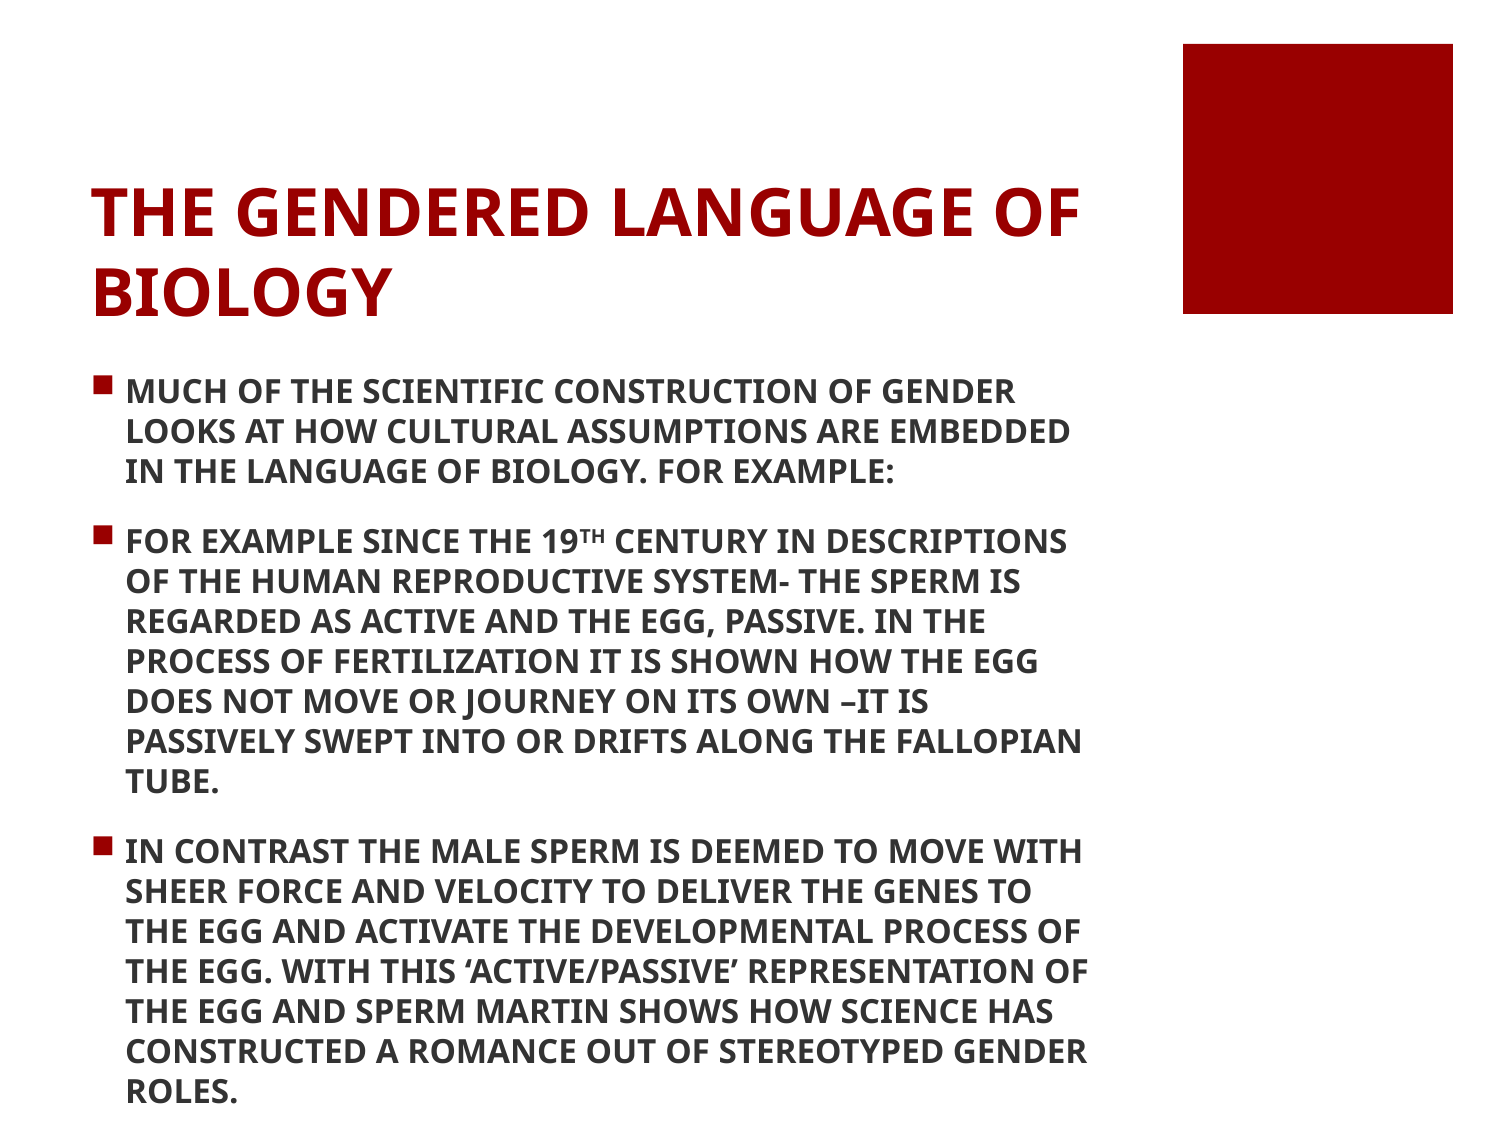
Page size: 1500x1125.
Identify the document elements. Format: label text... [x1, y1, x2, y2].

title THE GENDERED LANGUAGE OF BIOLOGY [75, 149, 1143, 338]
list MUCH OF THE SCIENTIFIC CONSTRUCTION OF GENDER LOOKS AT HOW CULTURAL ASSUMPTIONS ARE EMBEDDED IN THE LANGUAGE OF BIOLOGY. FOR EXAMPLE: FOR EXAMPLE SINCE THE 19TH CENTURY IN DESCRIPTIONS OF THE HUMAN REPRODUCTIVE SYSTEM- THE SPERM IS REGARDED AS ACTIVE AND THE EGG, PASSIVE. IN THE PROCESS OF FERTILIZATION IT IS SHOWN HOW THE EGG DOES NOT MOVE OR JOURNEY ON ITS OWN –IT IS PASSIVELY SWEPT INTO OR DRIFTS ALONG THE FALLOPIAN TUBE. IN CONTRAST THE MALE SPERM IS DEEMED TO MOVE WITH SHEER FORCE AND VELOCITY TO DELIVER THE GENES TO THE EGG AND ACTIVATE THE DEVELOPMENTAL PROCESS OF THE EGG. WITH THIS ‘ACTIVE/PASSIVE’ REPRESENTATION OF THE EGG AND SPERM MARTIN SHOWS HOW SCIENCE HAS CONSTRUCTED A ROMANCE OUT OF STEREOTYPED GENDER ROLES. [75, 362, 1118, 1125]
